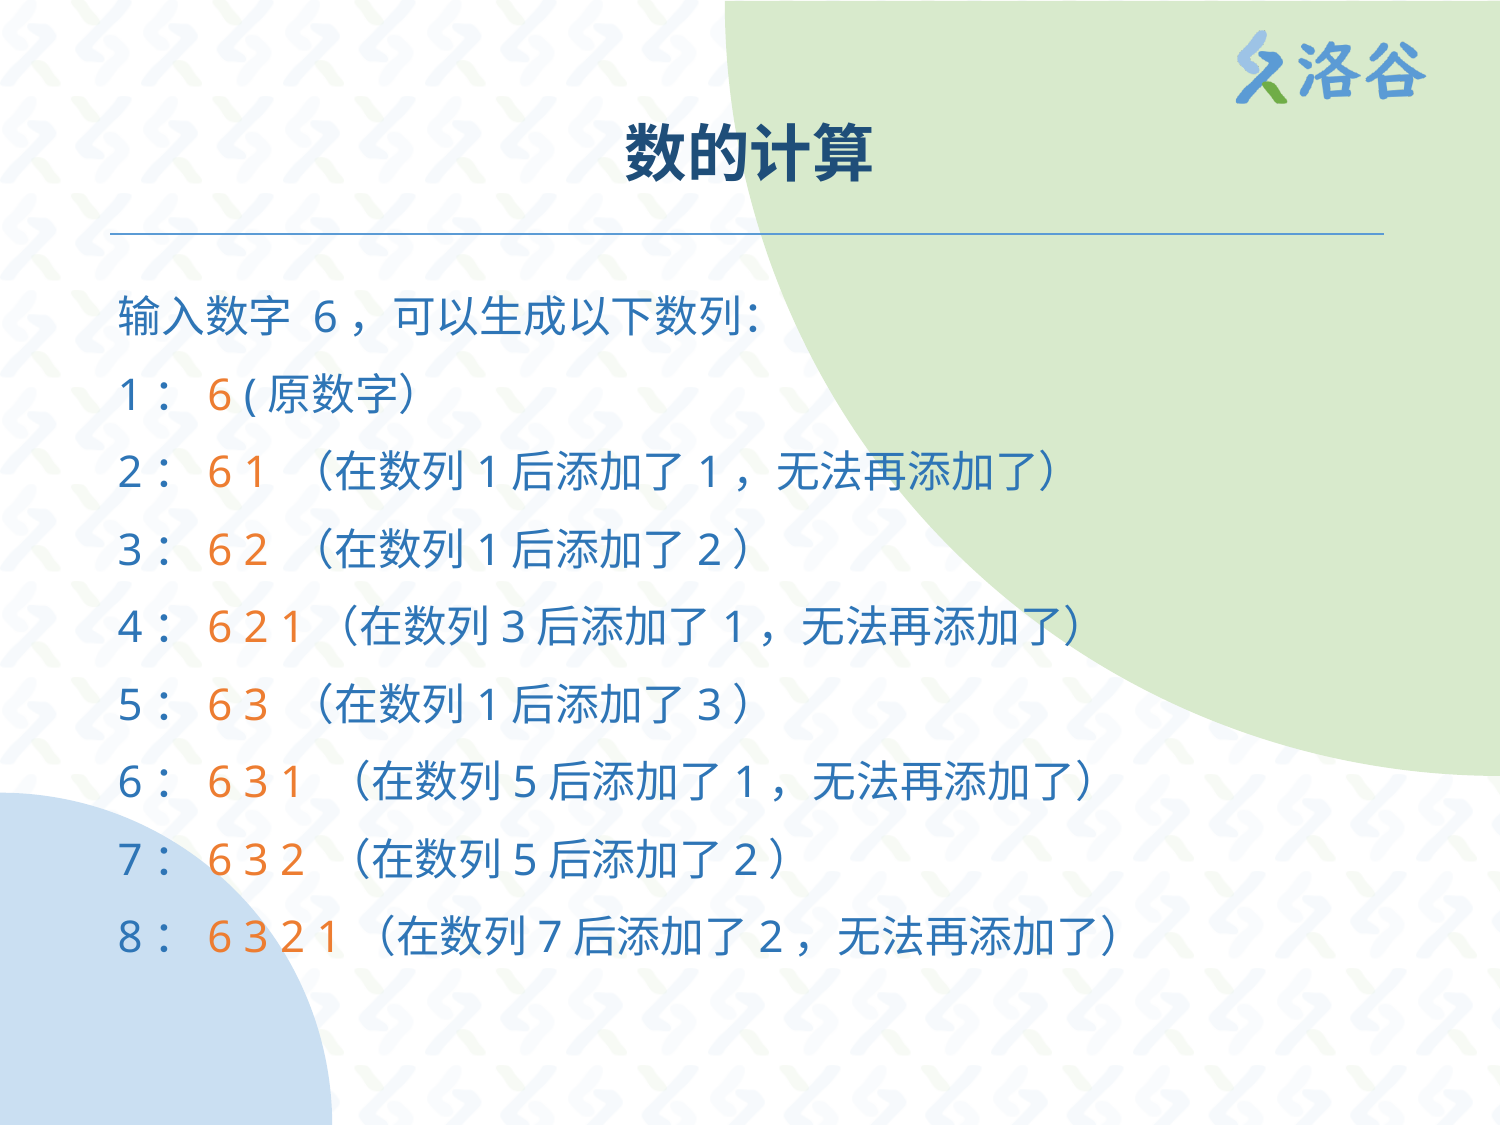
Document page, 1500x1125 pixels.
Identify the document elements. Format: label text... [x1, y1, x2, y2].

title 数的计算 [102, 77, 1397, 198]
picture [1235, 26, 1427, 108]
list 输入数字 6，可以生成以下数列： 1：6 (原数字） 2：6 1 （在数列1后添加了1，无法再添加了） 3：6 2 （在数列1后添加了2） 4：6 2 1（在数列3后添加了1，无法再添加了） 5：6 3 （在数列1后添加了3） 6：6 3 1 （在数列5后添加了1，无法再添加了） 7：6 3 2 （在数列5后添加了2） 8：6 3 2 1（在数列7后添加了2，无法再添加了） [102, 281, 1397, 1016]
